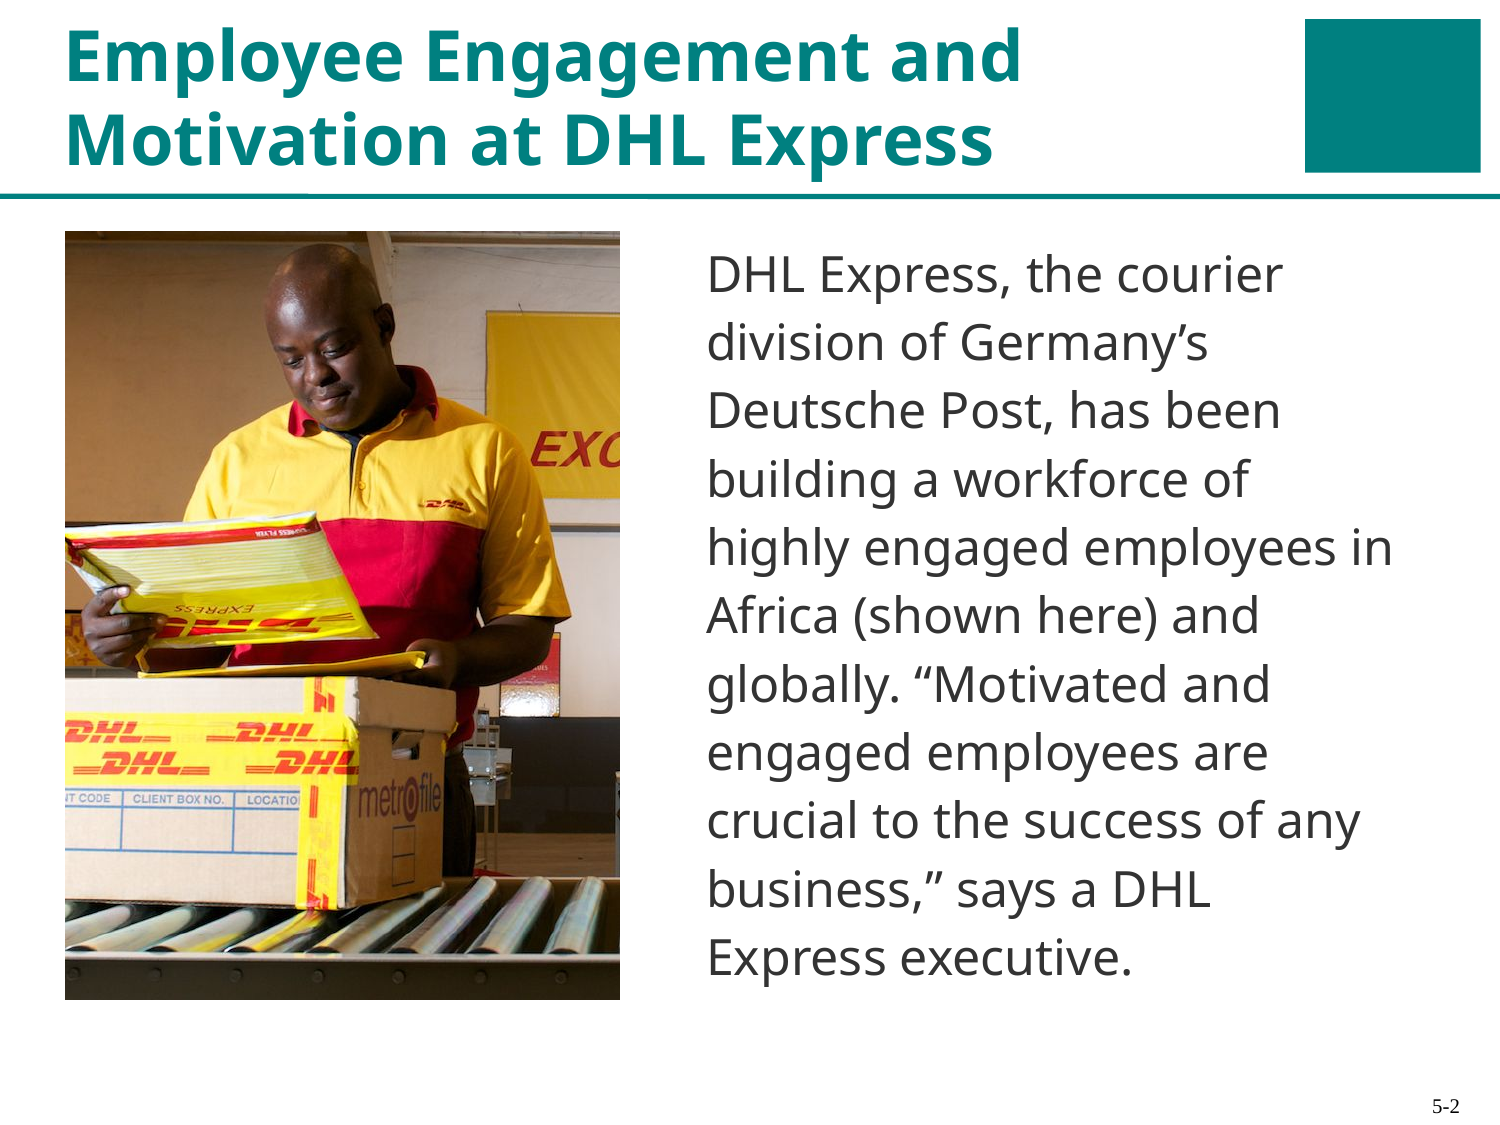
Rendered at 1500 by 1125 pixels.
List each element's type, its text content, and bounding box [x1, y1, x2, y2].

list DHL Express, the courier division of Germany’s Deutsche Post, has been building a workforce of highly engaged employees in Africa (shown here) and globally. “Motivated and engaged employees are crucial to the success of any business,” says a DHL Express executive. [690, 226, 1412, 1000]
picture [63, 230, 628, 1000]
title Employee Engagement and Motivation at DHL Express [48, 0, 1294, 188]
